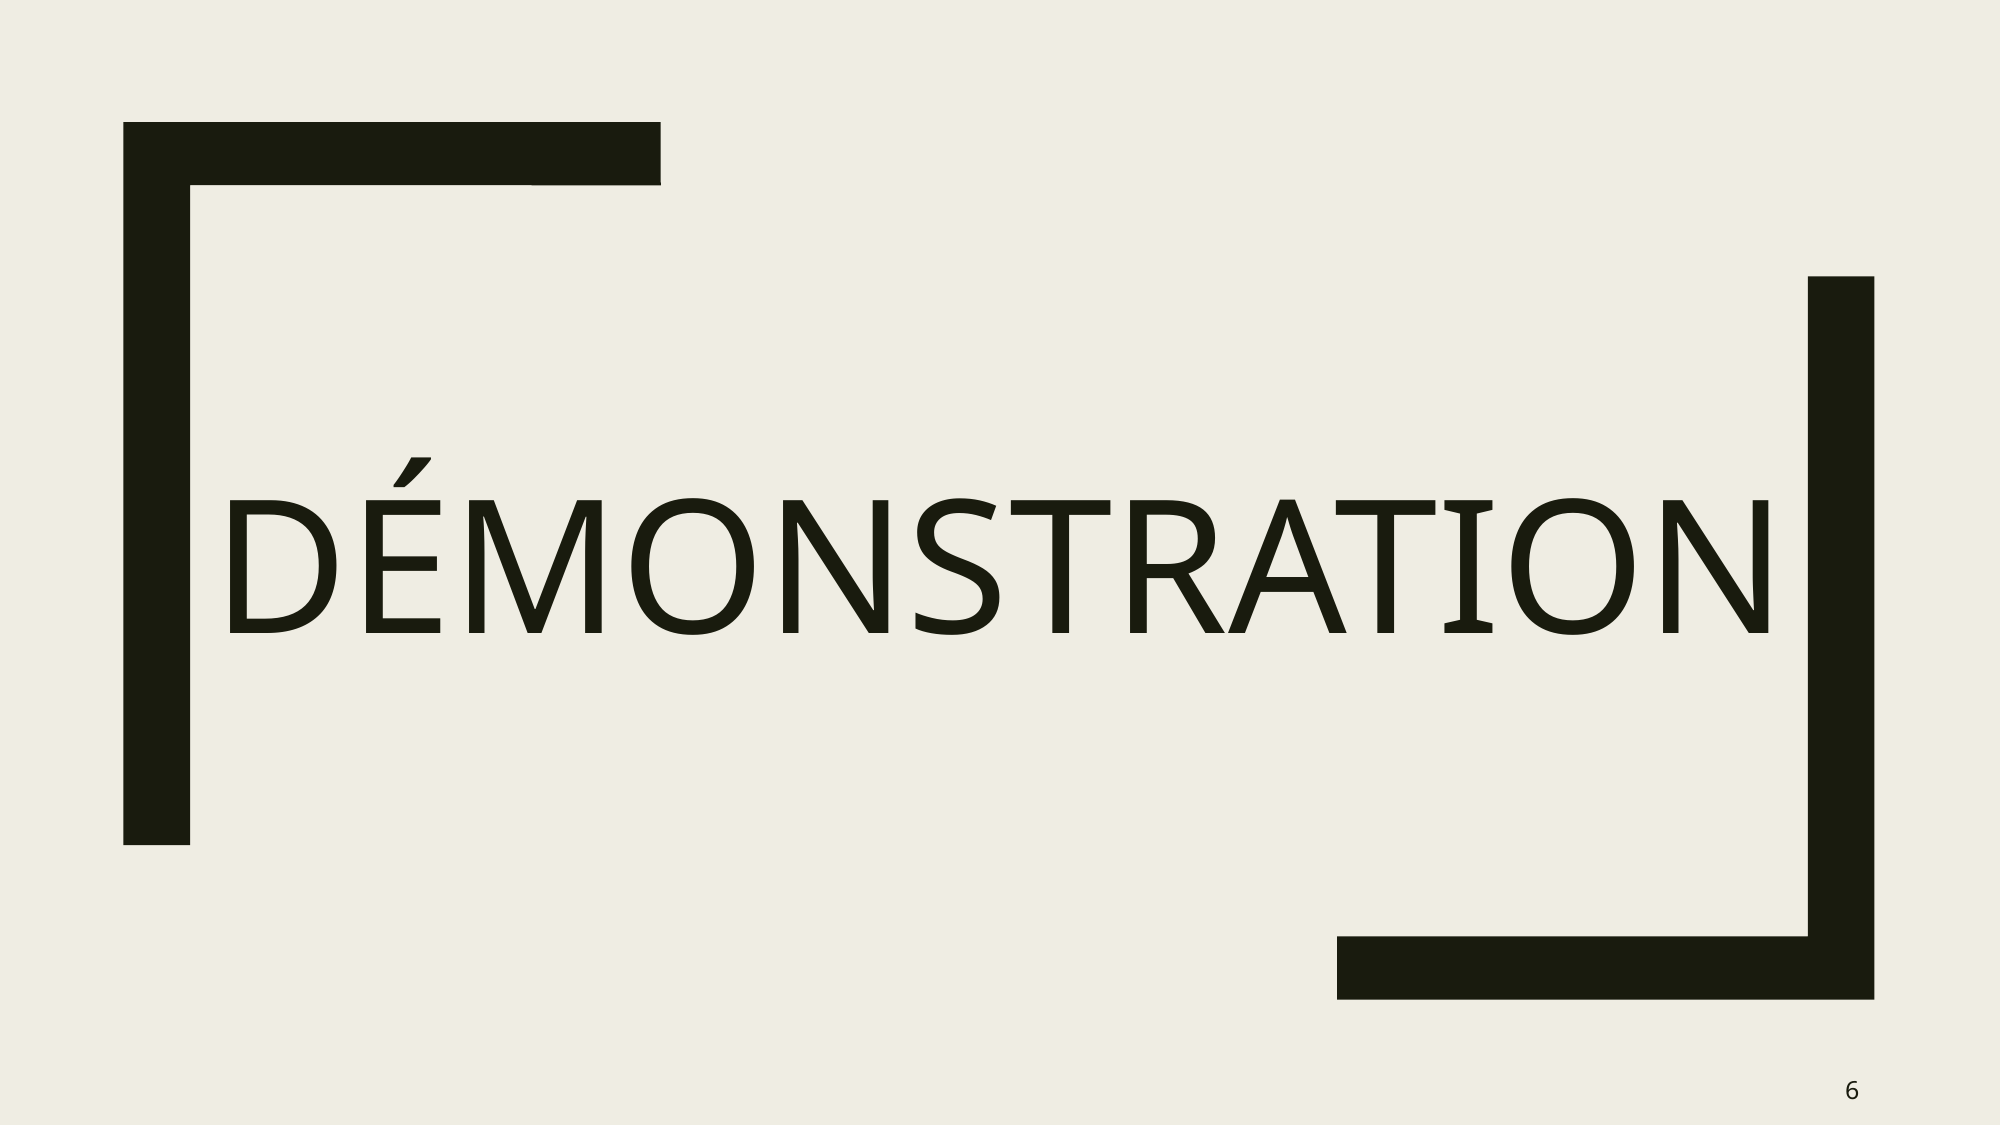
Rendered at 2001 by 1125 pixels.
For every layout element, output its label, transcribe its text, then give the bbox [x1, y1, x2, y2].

slide_number 6 [1612, 1058, 1875, 1125]
title Démonstration [192, 444, 1808, 681]
